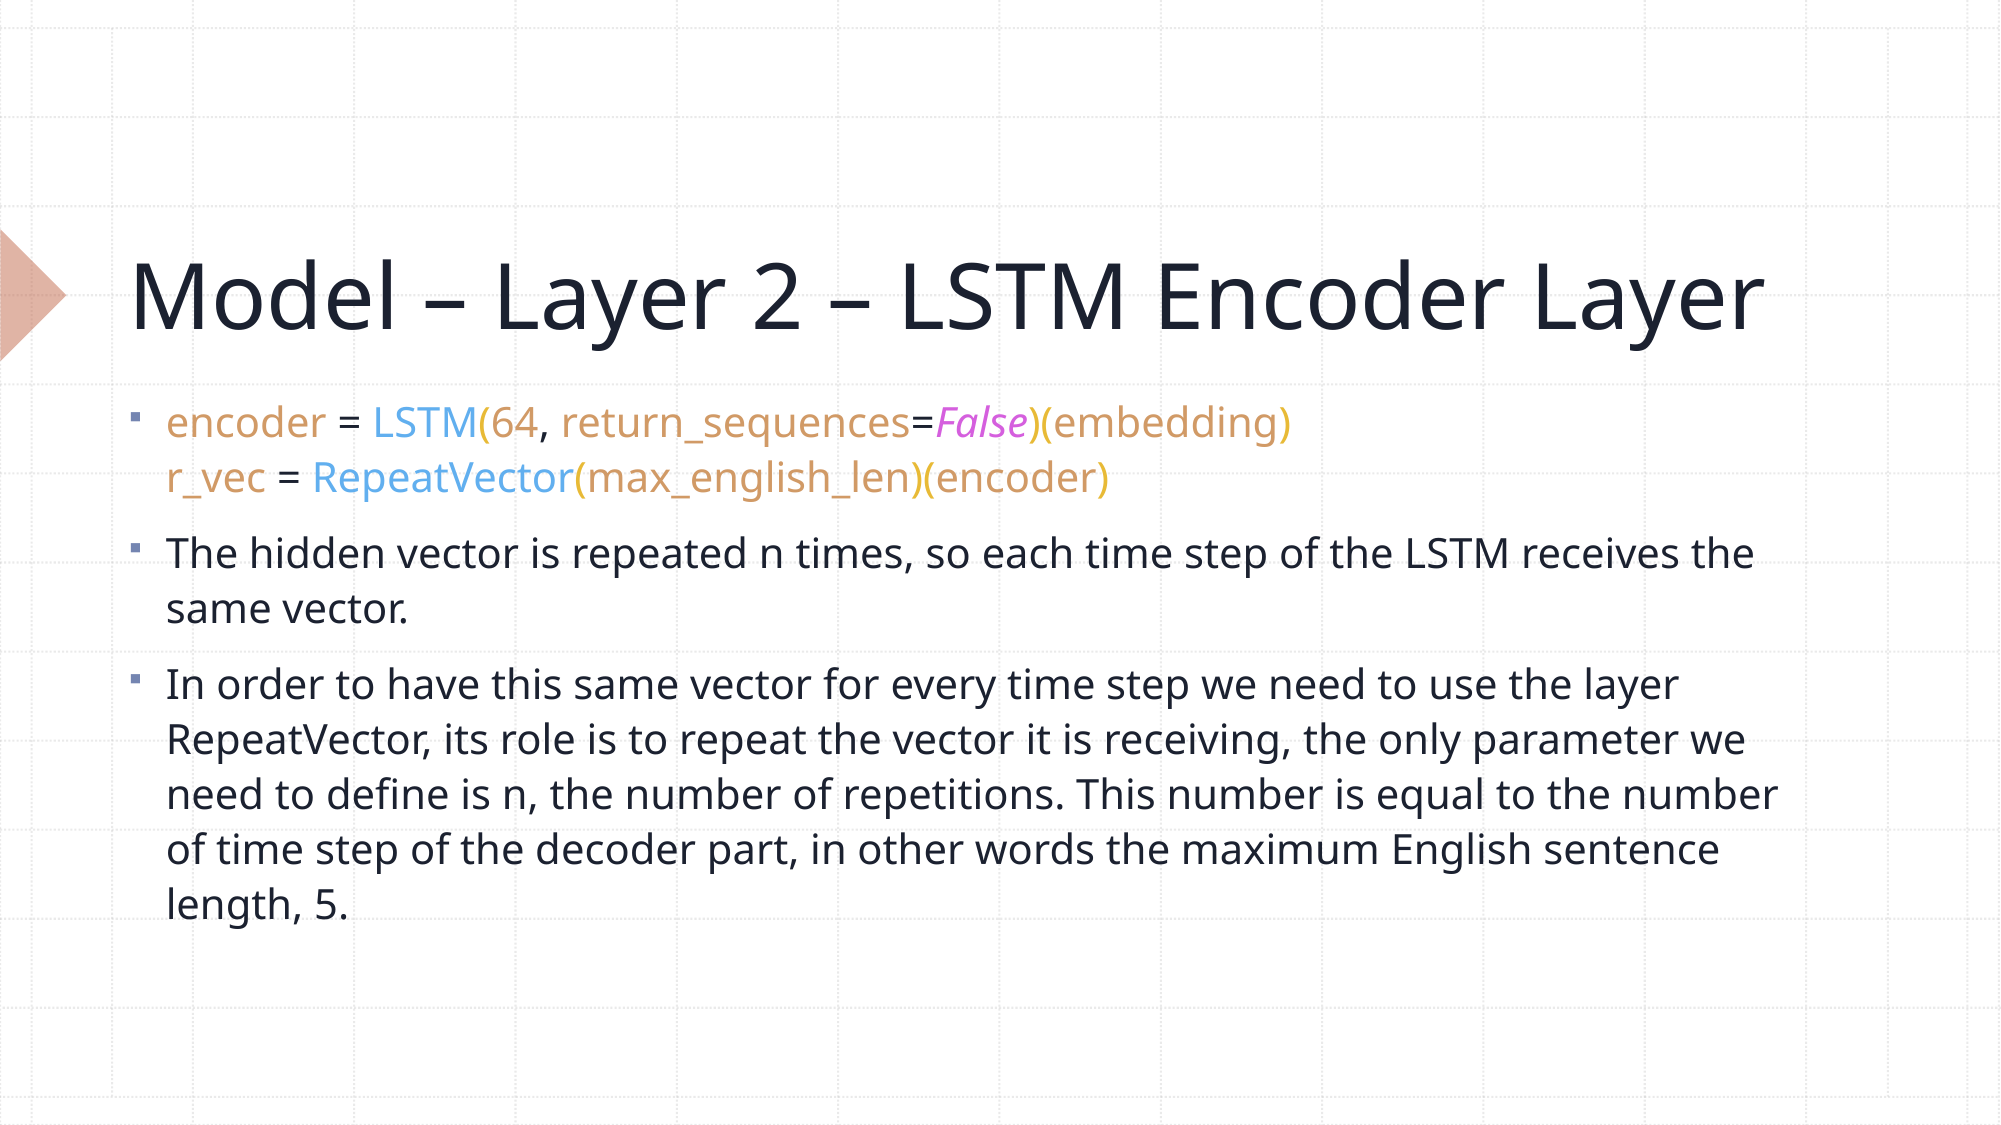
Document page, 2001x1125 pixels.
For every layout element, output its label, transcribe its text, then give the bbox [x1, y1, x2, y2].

title Model – Layer 2 – LSTM Encoder Layer [113, 119, 1808, 356]
list encoder = LSTM(64, return_sequences=False)(embedding) r_vec = RepeatVector(max_english_len)(encoder) The hidden vector is repeated n times, so each time step of the LSTM receives the same vector. In order to have this same vector for every time step we need to use the layer RepeatVector, its role is to repeat the vector it is receiving, the only parameter we need to define is n, the number of repetitions. This number is equal to the number of time step of the decoder part, in other words the maximum English sentence length, 5. [113, 383, 1808, 969]
